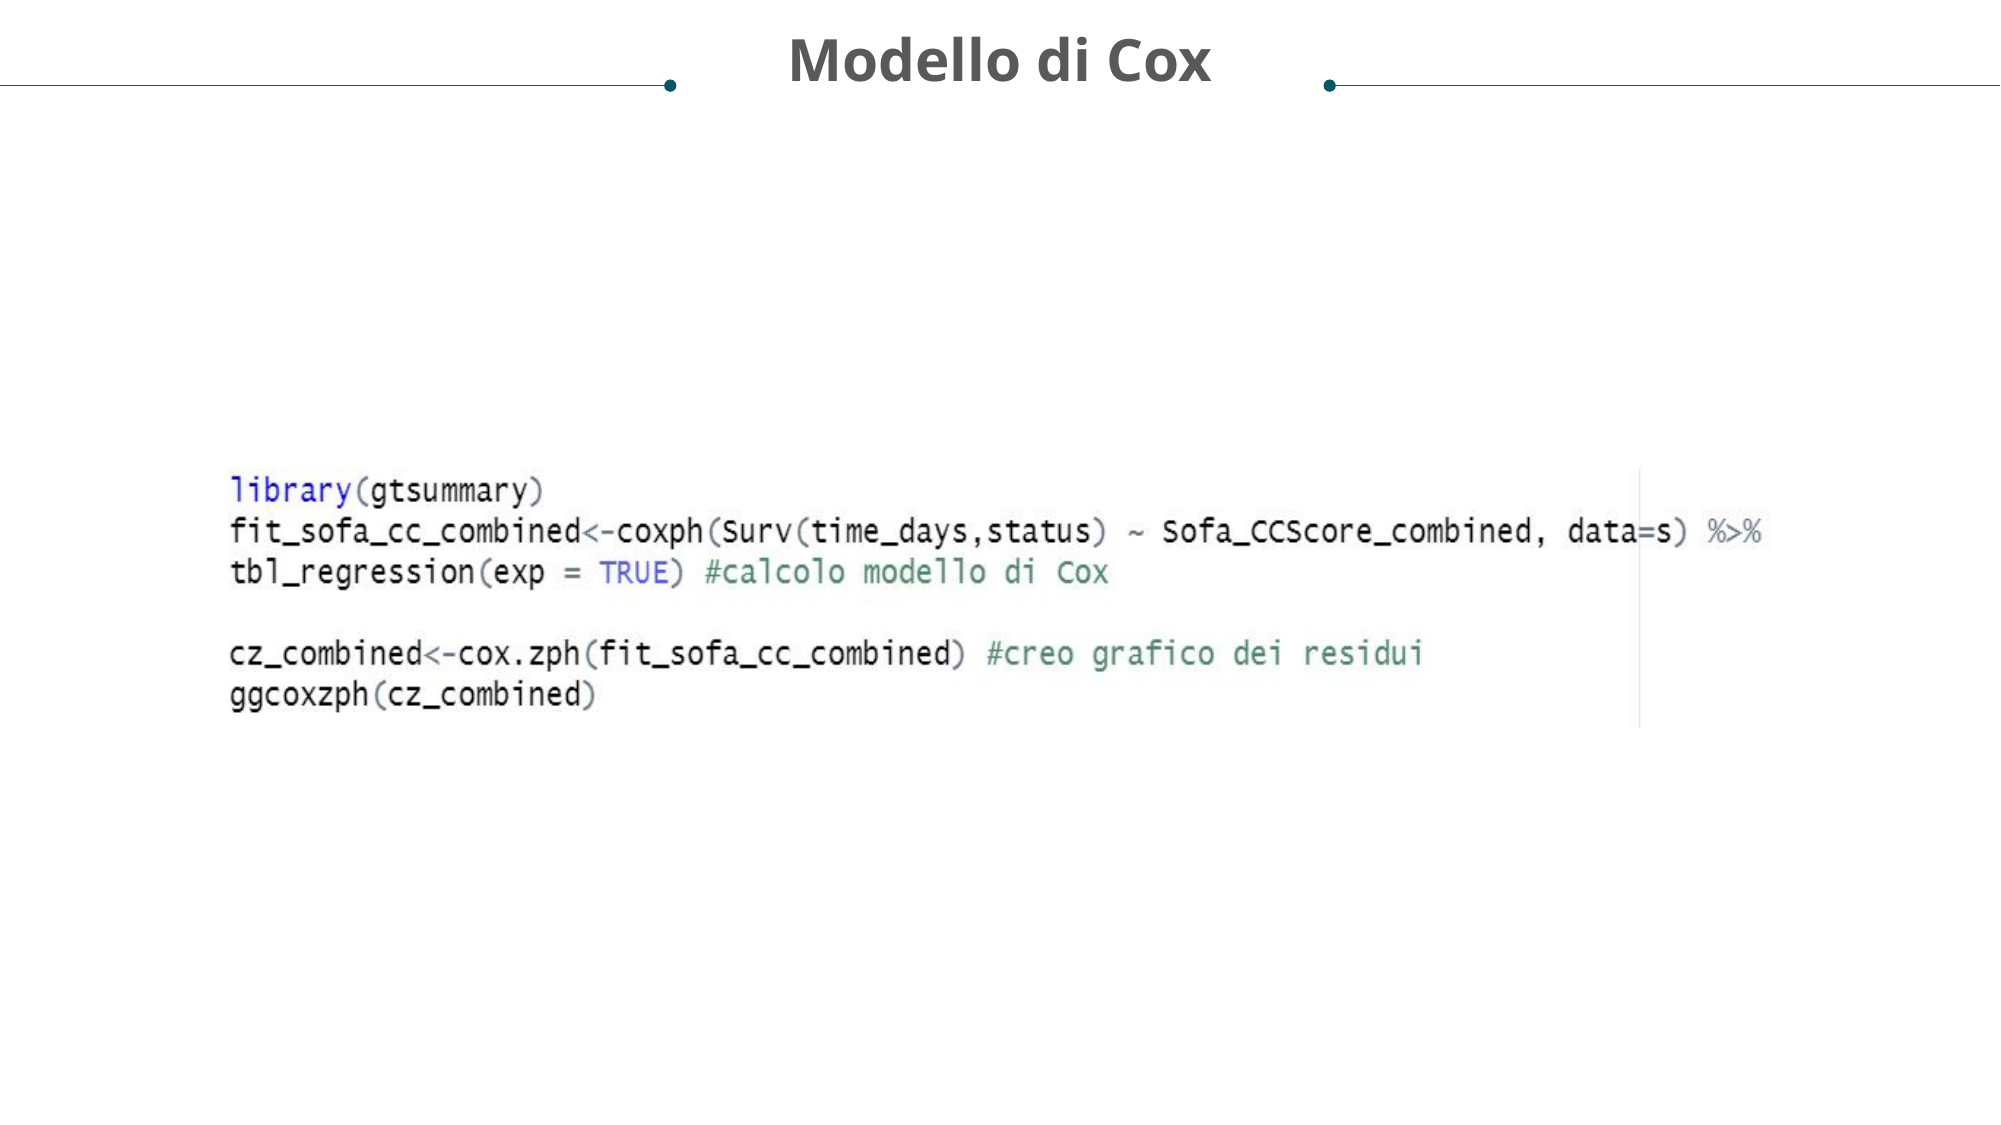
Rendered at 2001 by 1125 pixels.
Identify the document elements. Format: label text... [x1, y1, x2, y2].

picture [228, 467, 1772, 729]
text_box Modello di Cox [37, 31, 1963, 221]
